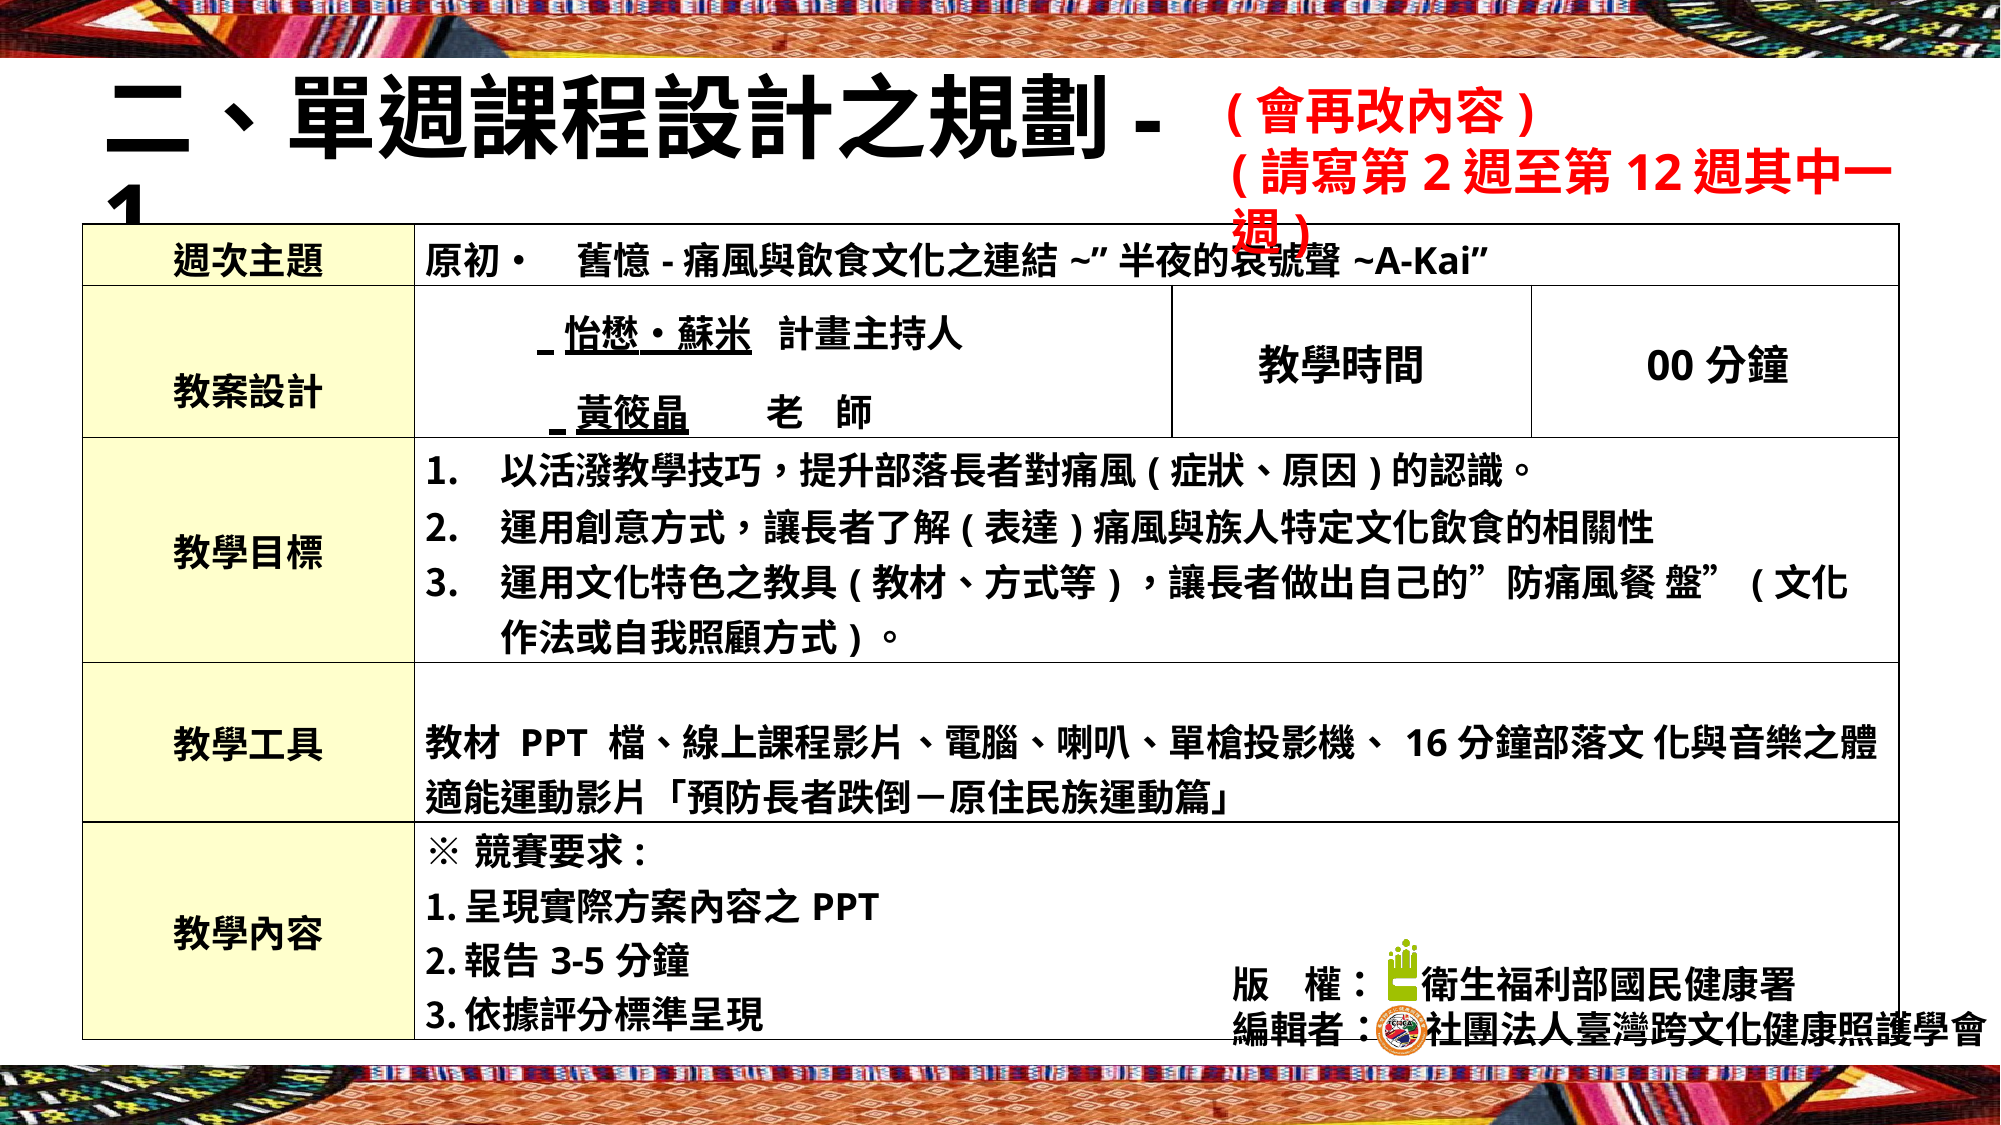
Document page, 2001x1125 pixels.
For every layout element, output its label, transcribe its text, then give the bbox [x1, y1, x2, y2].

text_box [1218, 939, 2000, 1060]
table_cell 教學工具 [83, 663, 414, 821]
table_cell 教學內容 [83, 823, 414, 1039]
text_box (會再改內容) [1211, 71, 1550, 147]
picture [0, 0, 2001, 58]
table_cell 00分鐘 [1532, 286, 1898, 437]
table_header 原初‧舊憶-痛風與飲食文化之連結~”半夜的哀號聲~A-Kai” [415, 225, 1898, 285]
table_cell 教材 PPT 檔、線上課程影片、電腦、喇叭、單槍投影機、16分鐘部落文 化與音樂之體適能運動影片「預防長者跌倒－原住民族運動篇」 [415, 663, 1898, 821]
picture [0, 1065, 2000, 1125]
table_cell 教學目標 [83, 438, 414, 662]
title 二、單週課程設計之規劃-1 [86, 62, 1223, 223]
table_cell 以活潑教學技巧，提升部落長者對痛風(症狀、原因)的認識。 運用創意方式，讓長者了解(表達)痛風與族人特定文化飲食的相關性 運用文化特色之教具(教材、方式等)，讓長者做出自己的”防痛風餐 盤”(文化作法或自我照顧方式)。 [415, 438, 1898, 662]
table_cell 教案設計 [83, 286, 414, 437]
text_box (請寫第2週至第12週其中一週) [1216, 133, 1973, 268]
table_header 週次主題 [83, 225, 414, 285]
table_cell ※競賽要求: 呈現實際方案內容之PPT 報告3-5分鐘 依據評分標準呈現 [415, 823, 1898, 1039]
table_cell 教學時間 [1173, 286, 1531, 437]
table_cell 怡懋‧蘇米 計畫主持人 黃筱晶 老 師 [415, 286, 1171, 437]
